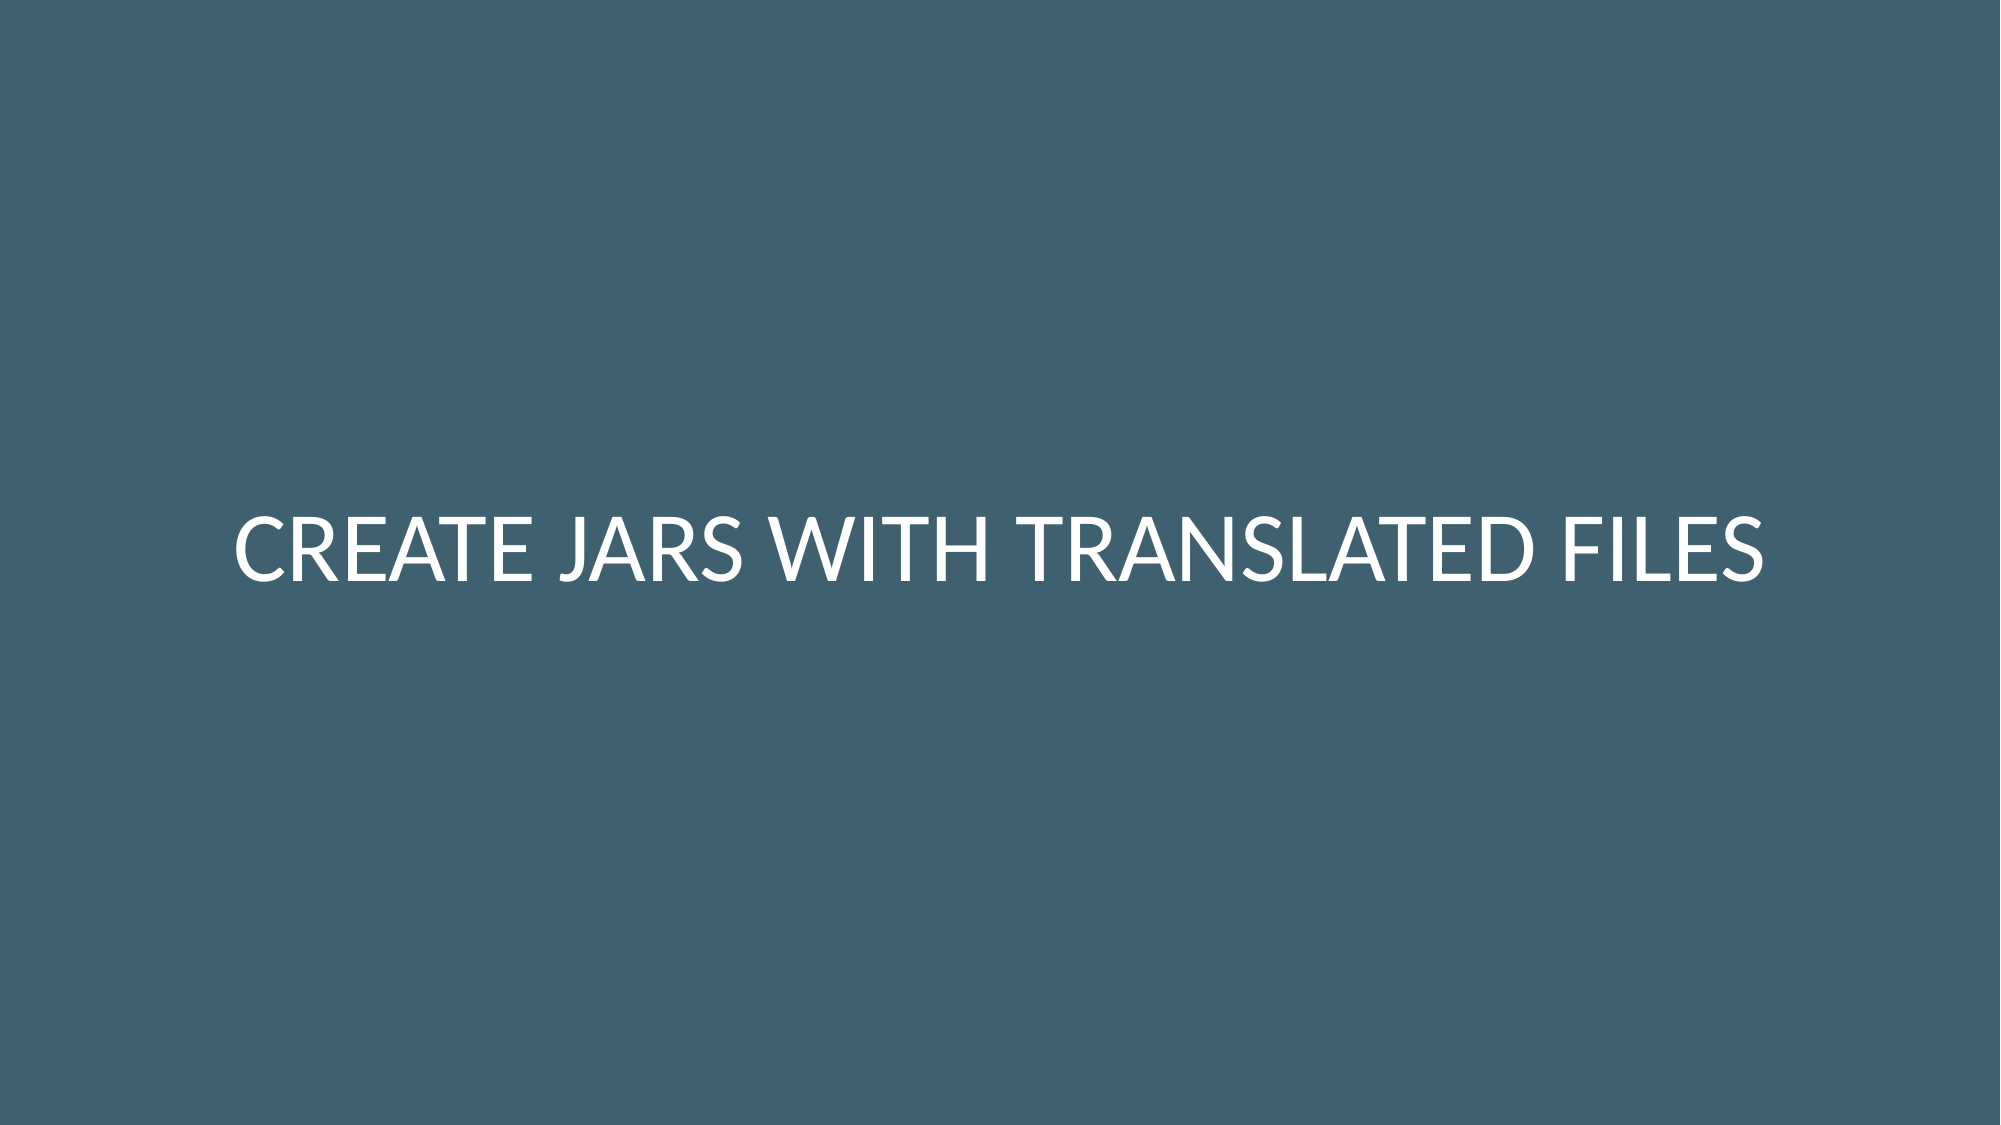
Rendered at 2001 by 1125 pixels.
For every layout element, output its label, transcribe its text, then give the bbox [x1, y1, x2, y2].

title Create jars with translated files [136, 296, 1865, 603]
